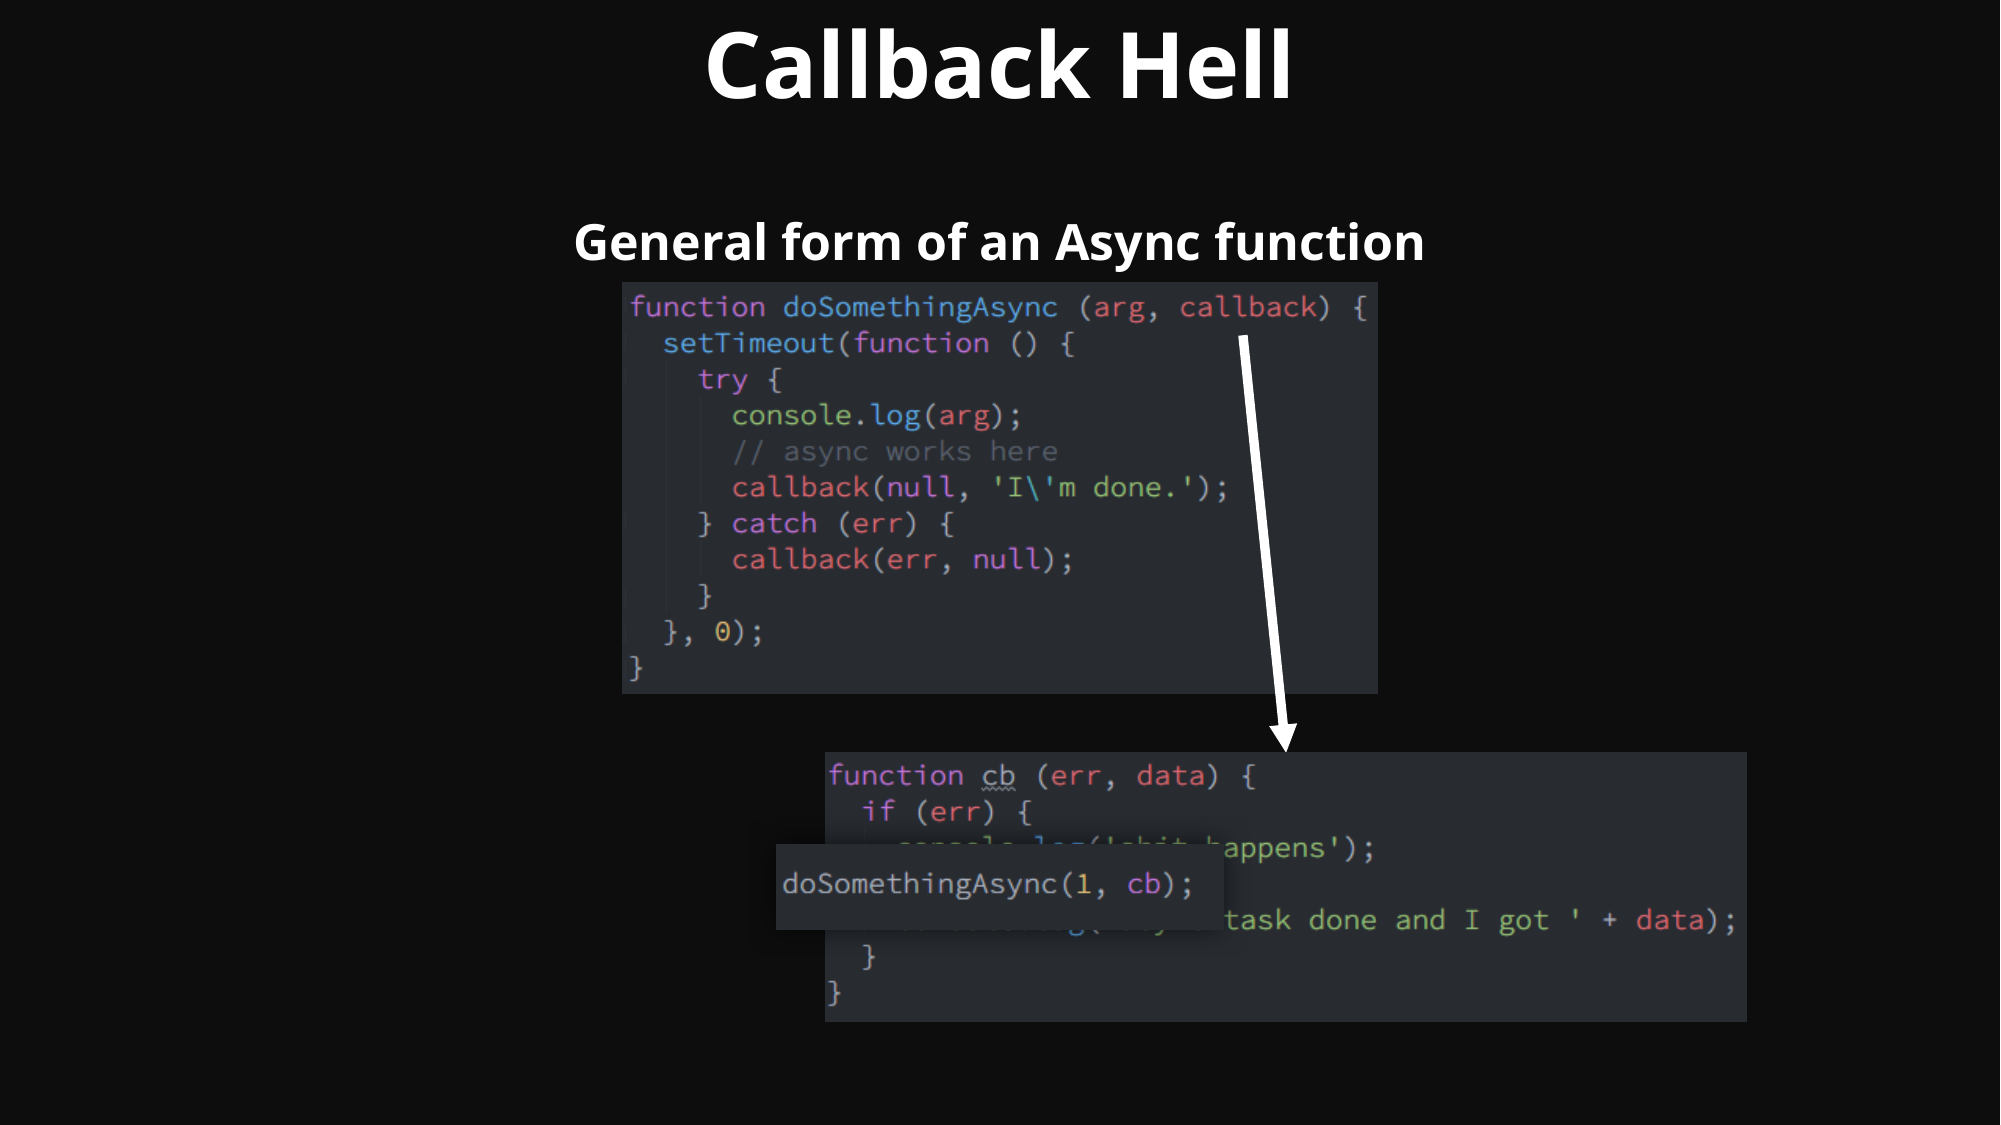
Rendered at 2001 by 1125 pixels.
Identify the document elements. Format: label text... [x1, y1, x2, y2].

text_box General form of an Async function [558, 203, 1442, 279]
picture [622, 282, 1378, 694]
picture [776, 752, 1747, 1022]
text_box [1242, 335, 1287, 752]
text_box Callback Hell [689, 0, 1311, 125]
